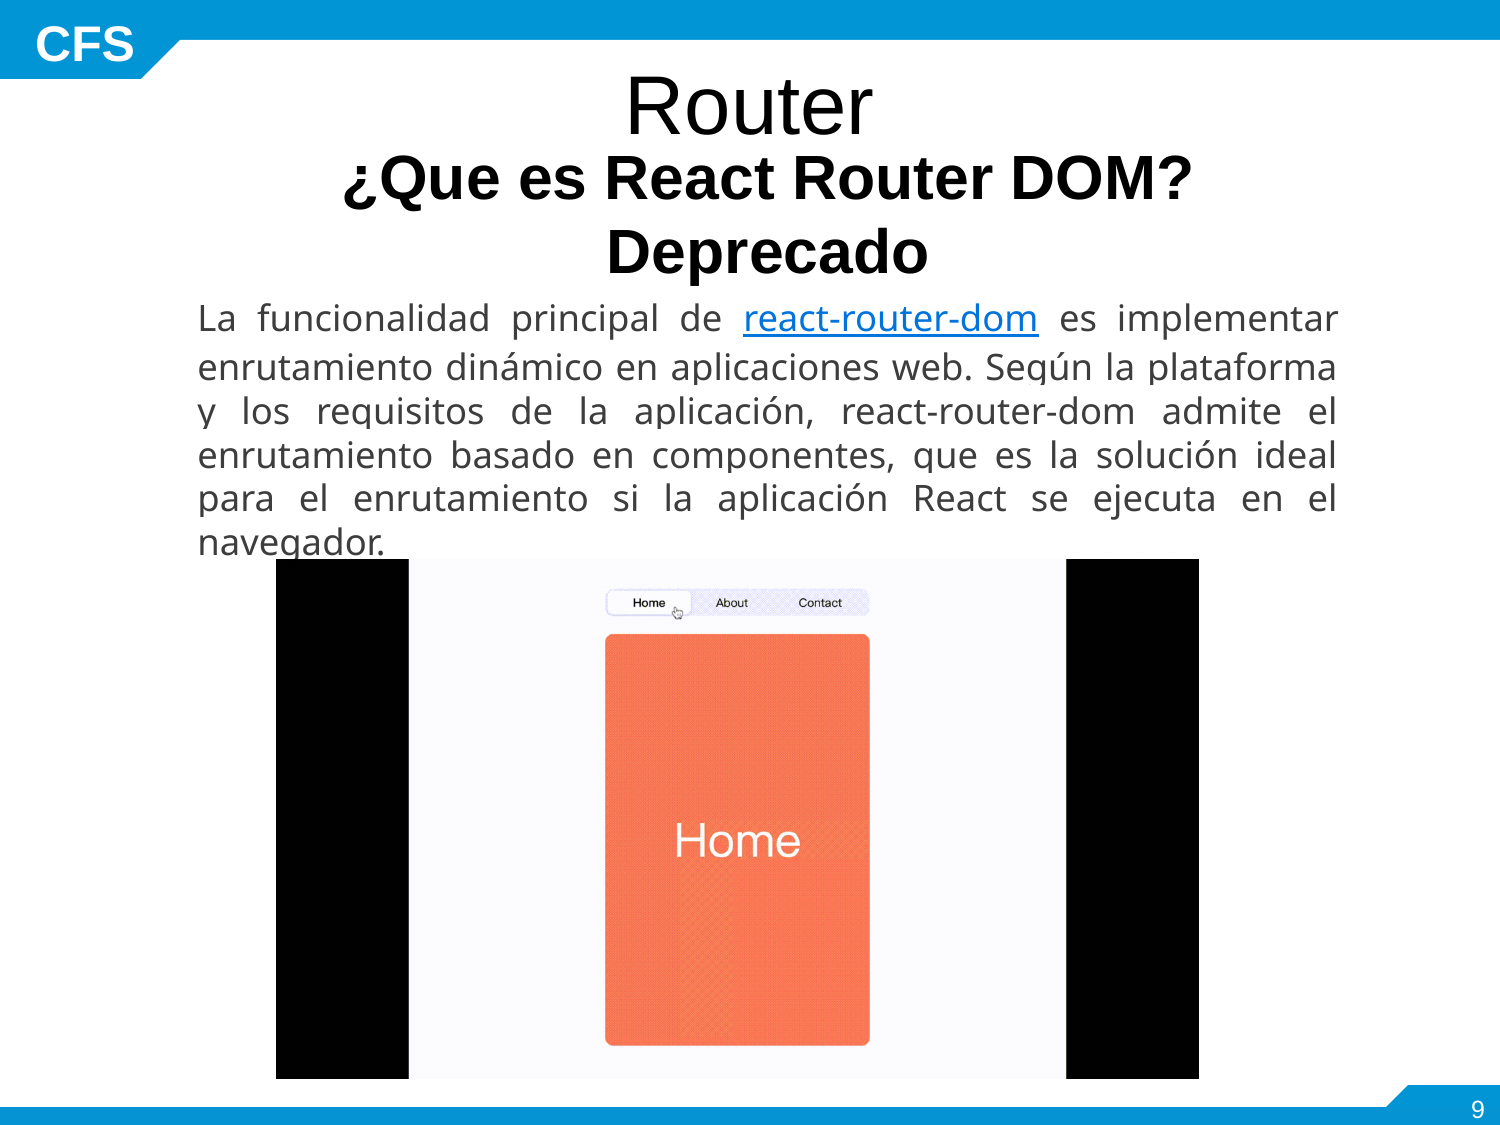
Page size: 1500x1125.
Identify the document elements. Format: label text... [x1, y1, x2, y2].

title Router [103, 49, 1397, 167]
text_box ¿Que es React Router DOM? Deprecado [286, 144, 1250, 279]
slide_number ‹#› [1408, 1078, 1500, 1125]
text_box La funcionalidad principal de react-router-dom es implementar enrutamiento dinámico en aplicaciones web. Según la plataforma y los requisitos de la aplicación, react-router-dom admite el enrutamiento basado en componentes, que es la solución ideal para el enrutamiento si la aplicación React se ejecuta en el navegador. [182, 279, 1355, 578]
picture [275, 559, 1200, 1079]
